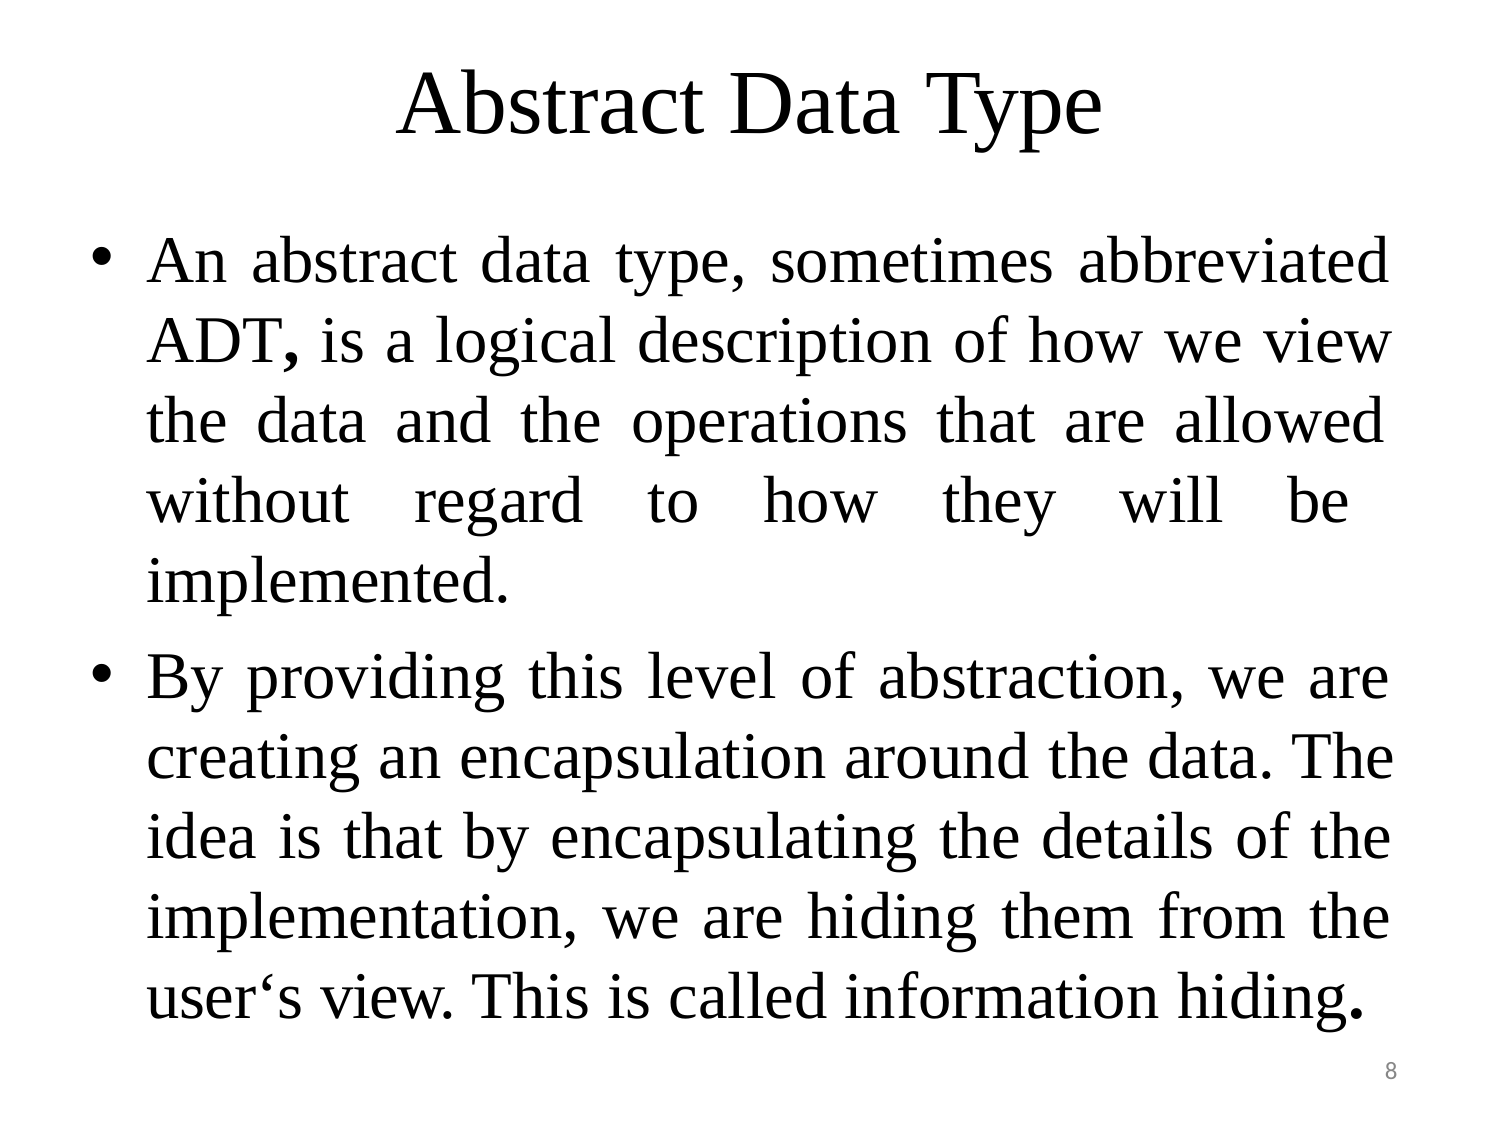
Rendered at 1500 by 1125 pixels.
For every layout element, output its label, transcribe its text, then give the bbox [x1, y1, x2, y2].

text_box 8 [1380, 1058, 1415, 1085]
title Abstract Data Type [393, 40, 1107, 213]
text_box An abstract data type, sometimes abbreviated ADT, is a logical description of how we view the data and the operations that are allowed without regard to how they will be implemented. By providing this level of abstraction, we are creating an encapsulation around the data. The idea is that by encapsulating the details of the implementation, we are hiding them from the user‘s view. This is called information hiding. [87, 213, 1415, 1032]
